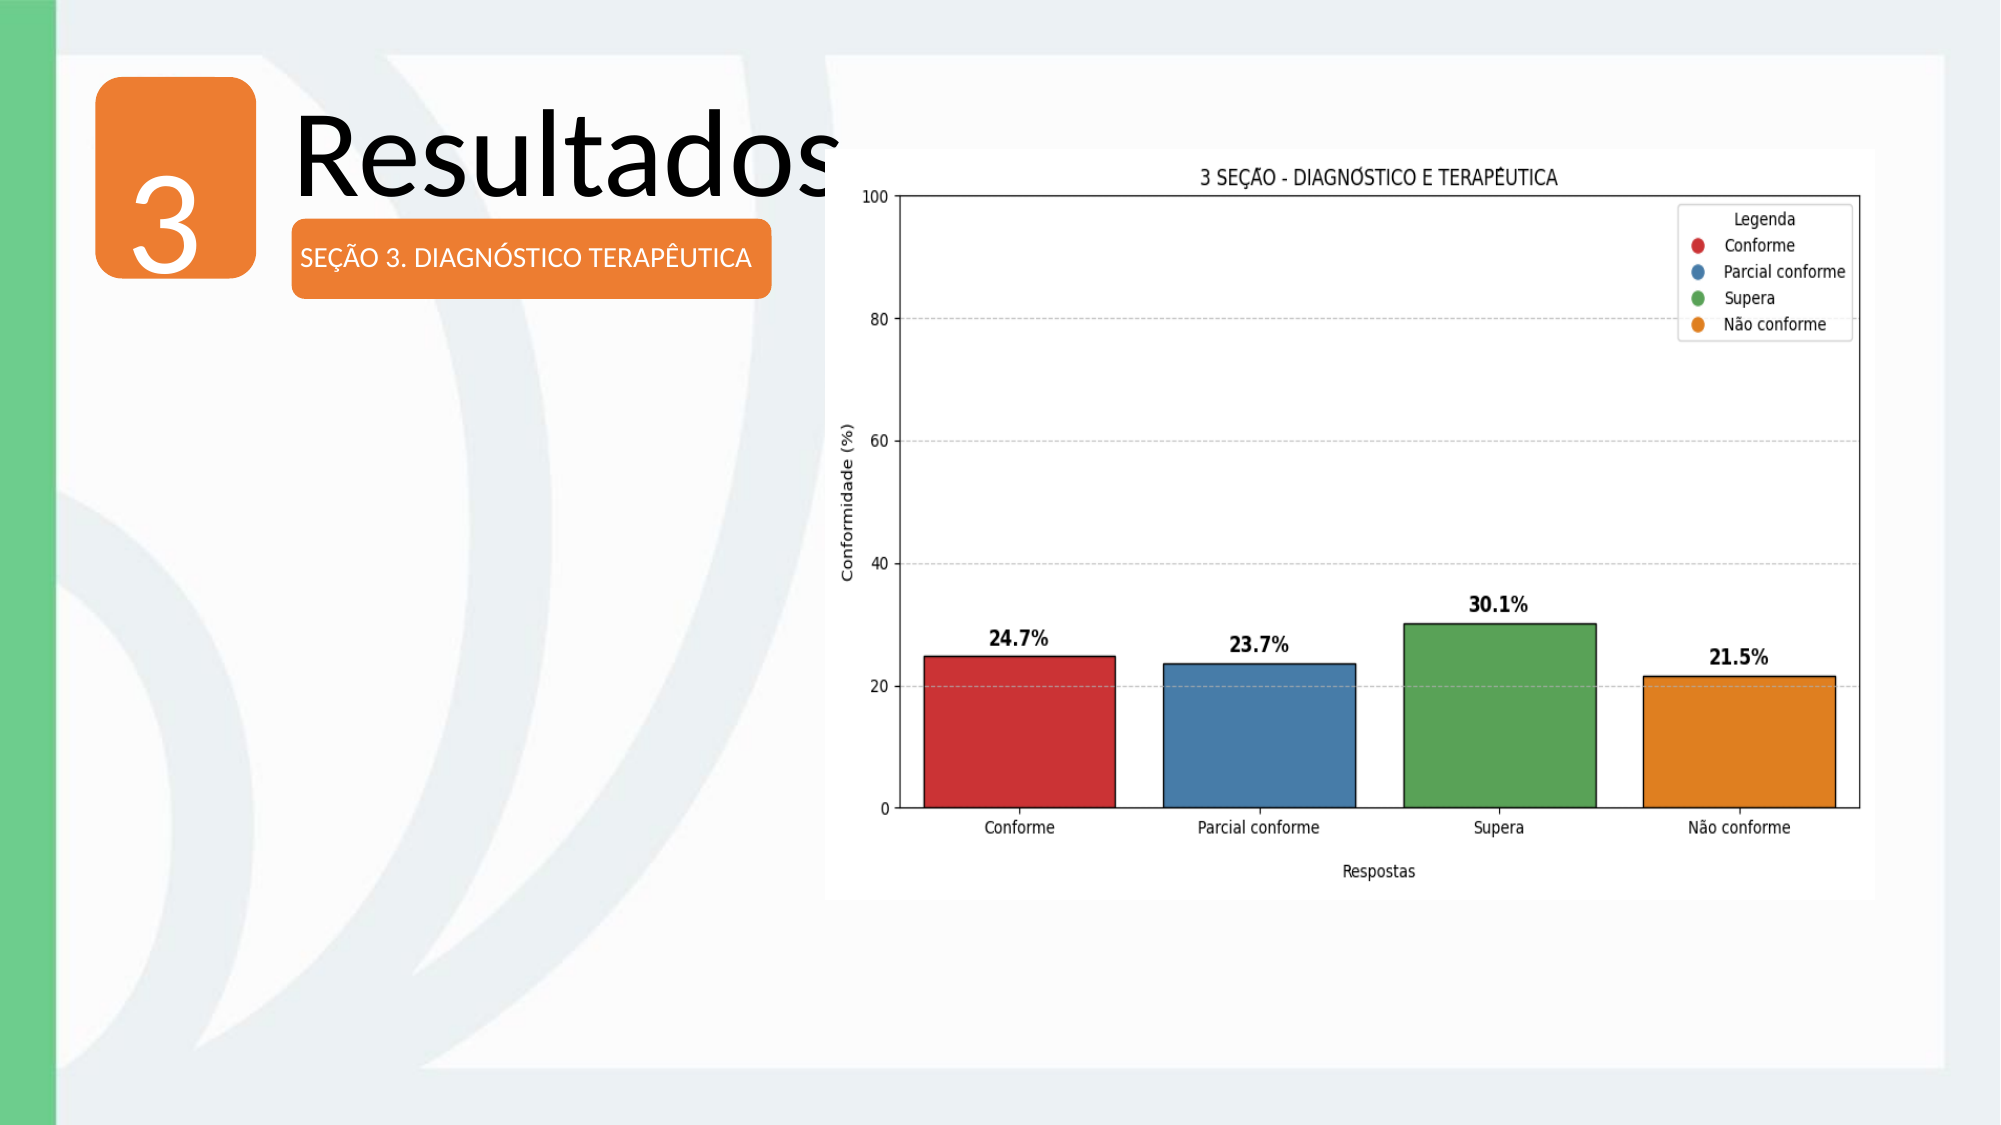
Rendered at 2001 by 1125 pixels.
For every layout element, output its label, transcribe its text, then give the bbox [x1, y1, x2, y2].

picture [0, 0, 2001, 1125]
text_box Resultados [277, 63, 1098, 229]
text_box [95, 76, 361, 314]
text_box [277, 218, 776, 327]
